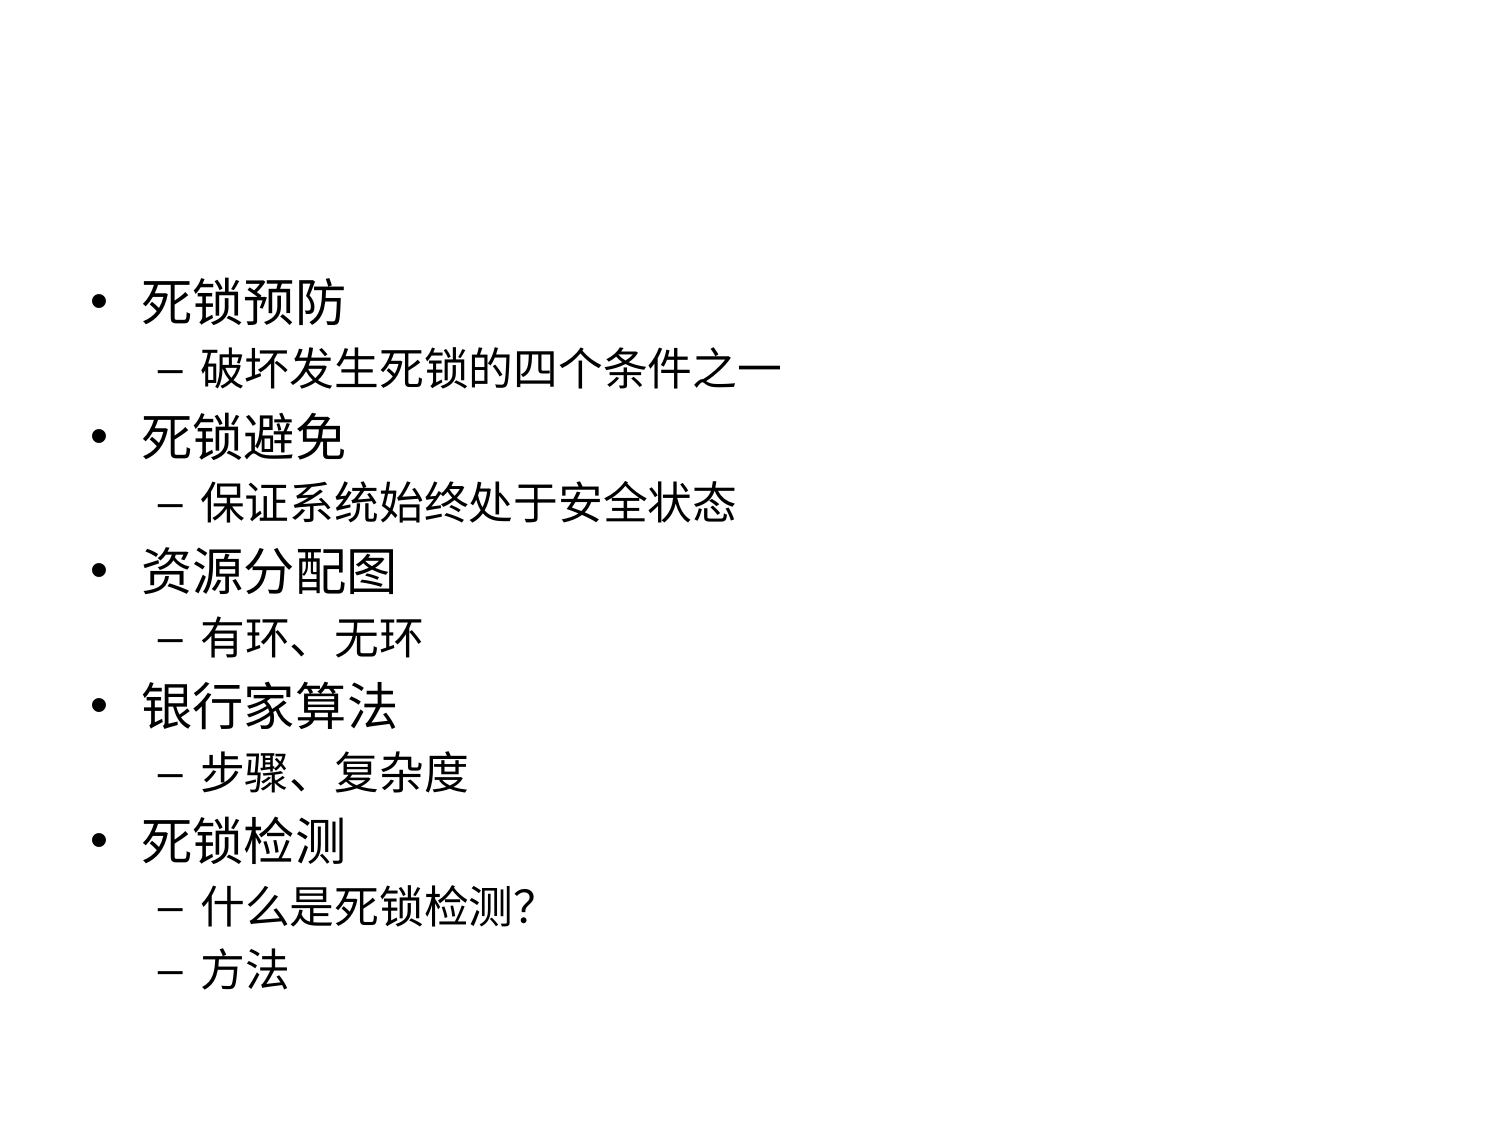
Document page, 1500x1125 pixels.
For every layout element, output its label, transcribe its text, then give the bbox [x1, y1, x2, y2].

list 死锁预防 破坏发生死锁的四个条件之一 死锁避免 保证系统始终处于安全状态 资源分配图 有环、无环 银行家算法 步骤、复杂度 死锁检测 什么是死锁检测？ 方法 [75, 262, 1425, 1005]
